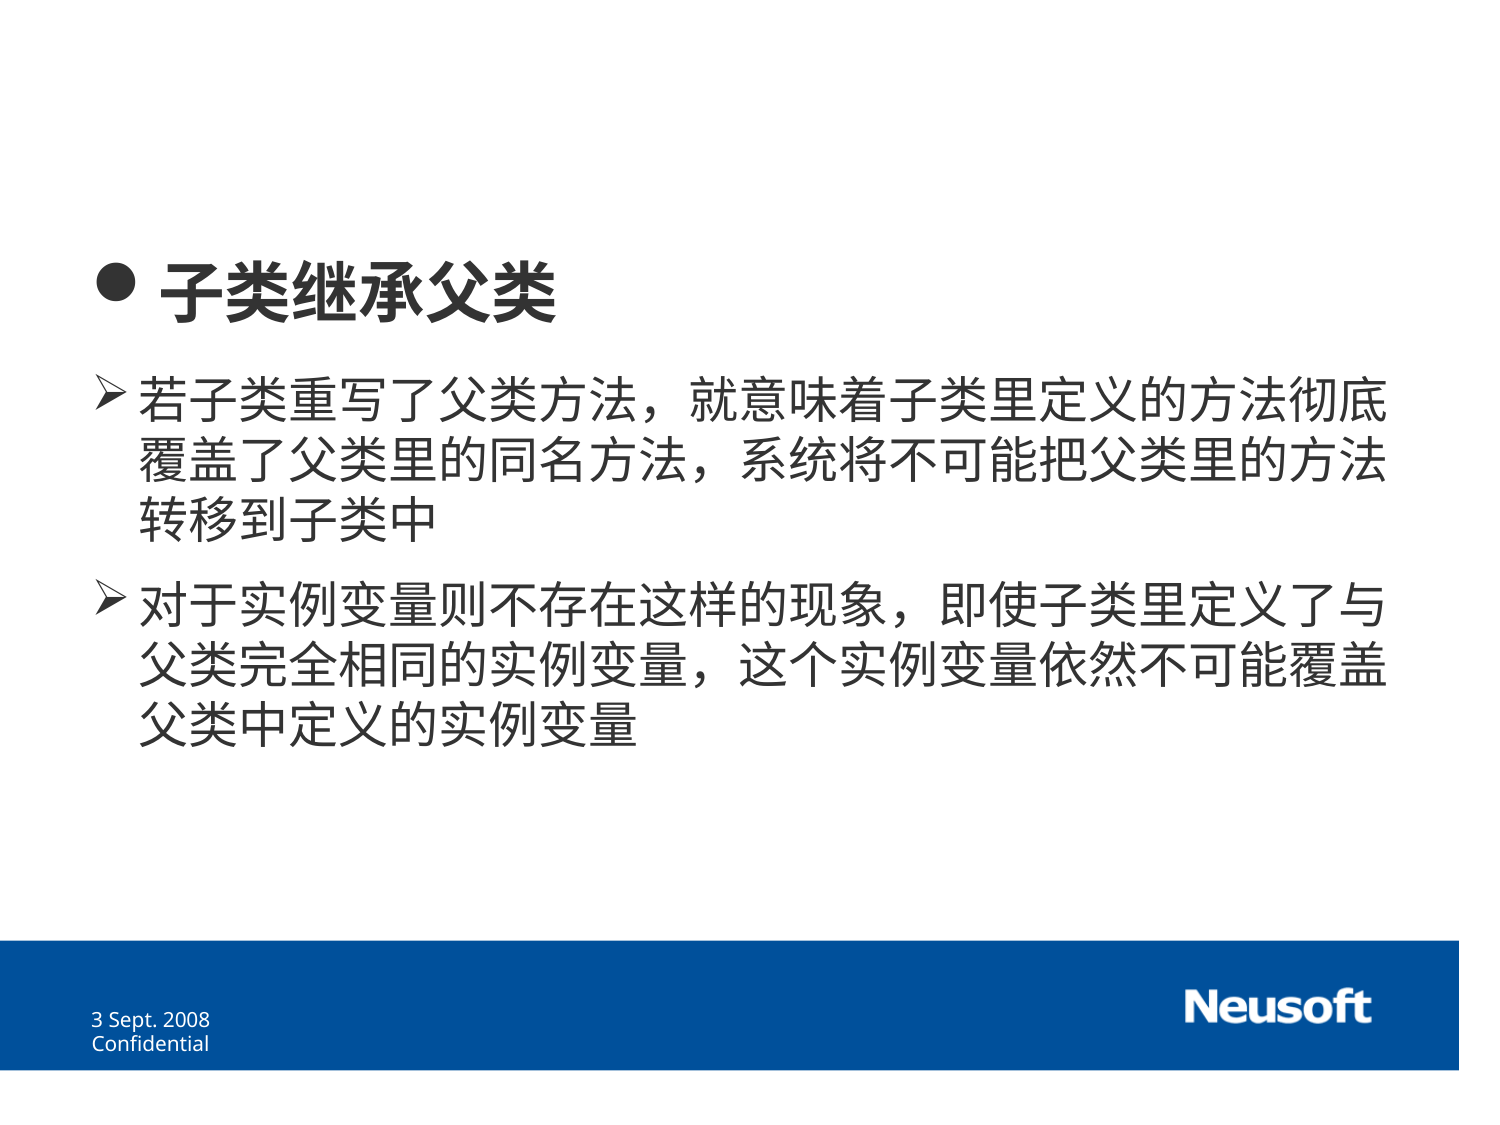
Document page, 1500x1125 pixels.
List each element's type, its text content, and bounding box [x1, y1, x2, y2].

text_box 子类继承父类 若子类重写了父类方法，就意味着子类里定义的方法彻底覆盖了父类里的同名方法，系统将不可能把父类里的方法转移到子类中 对于实例变量则不存在这样的现象，即使子类里定义了与父类完全相同的实例变量，这个实例变量依然不可能覆盖父类中定义的实例变量 [76, 243, 1412, 761]
picture [1175, 978, 1381, 1033]
